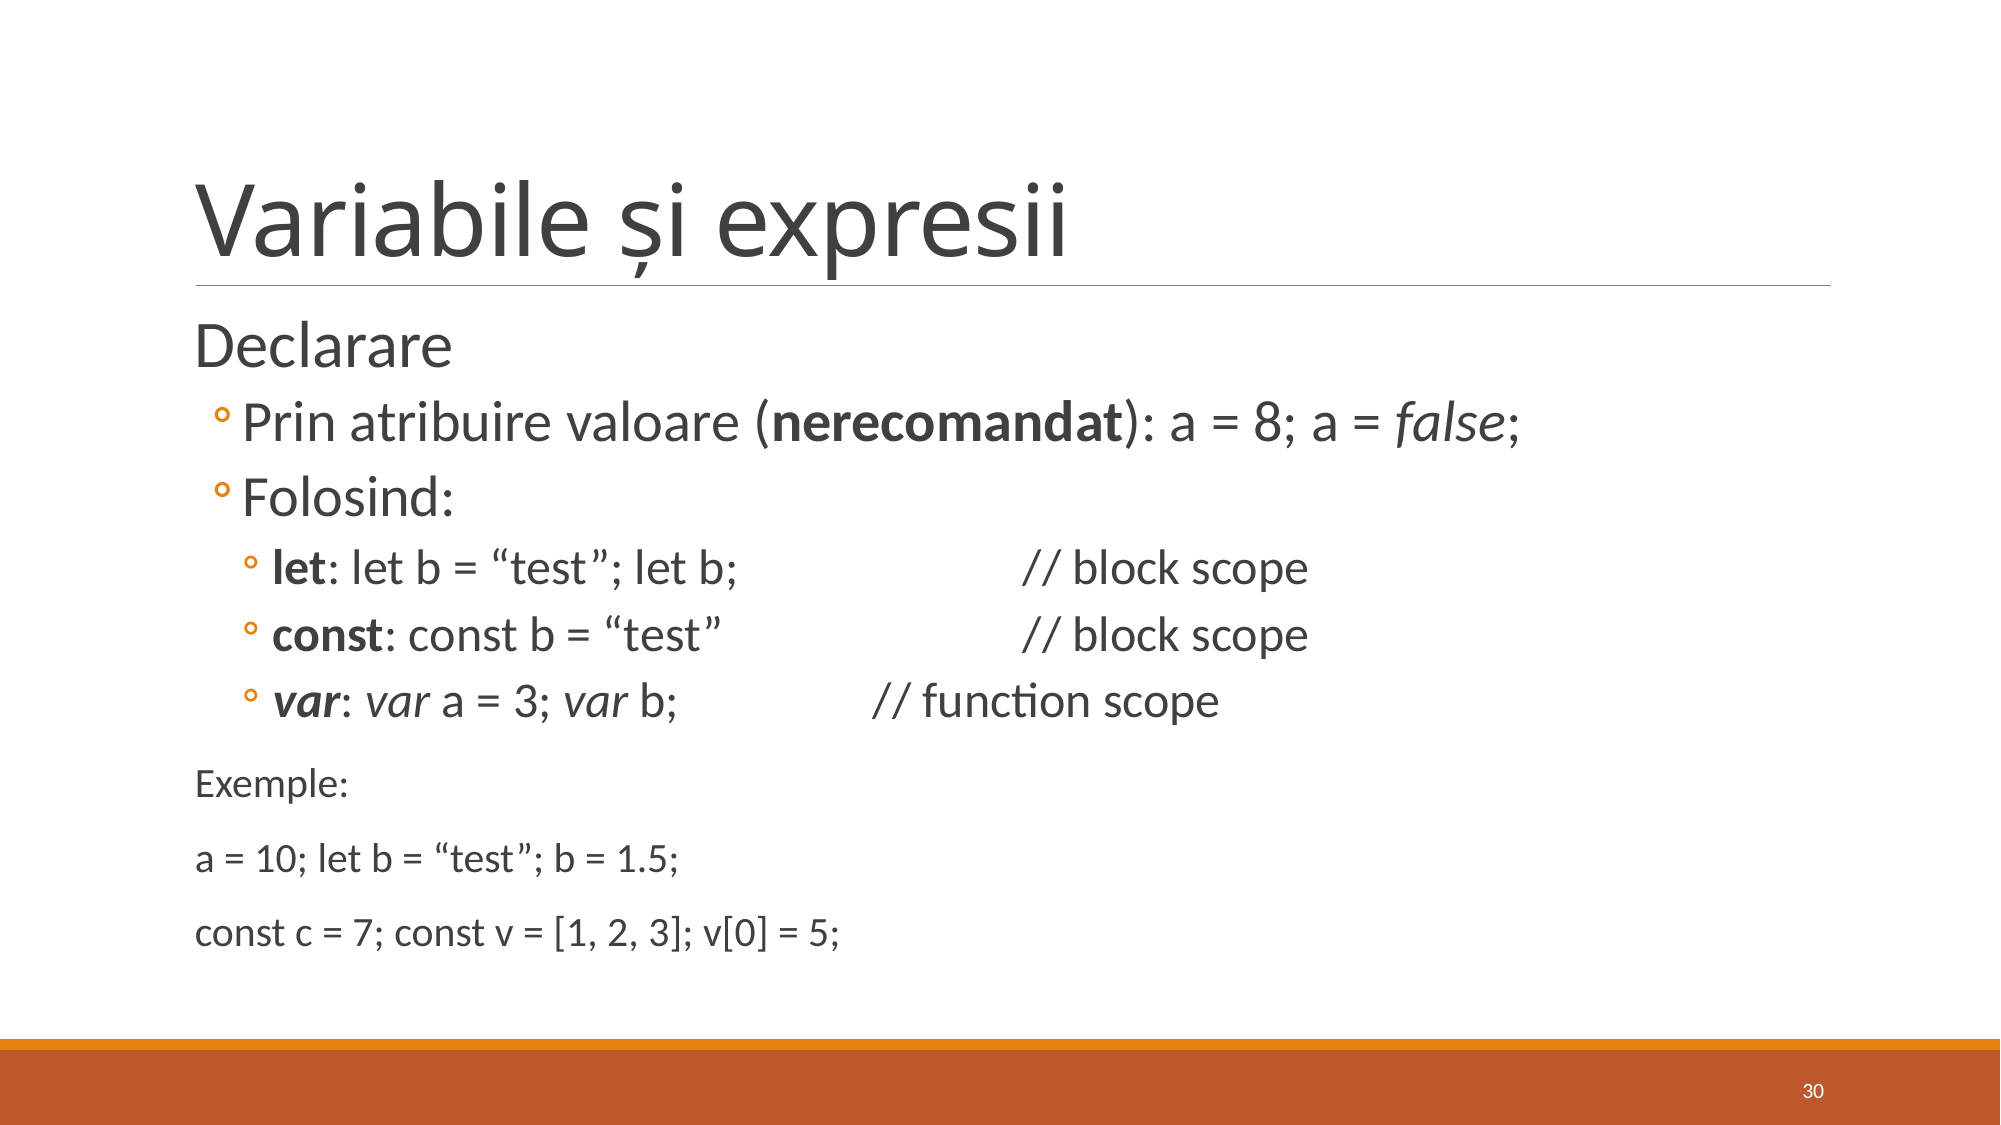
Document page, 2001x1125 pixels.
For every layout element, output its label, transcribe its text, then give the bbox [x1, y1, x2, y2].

list Declarare Prin atribuire valoare (nerecomandat): a = 8; a = false; Folosind: let: let b = “test”; let b; // block scope const: const b = “test” // block scope var: var a = 3; var b; // function scope Exemple: a = 10; let b = “test”; b = 1.5; const c = 7; const v = [1, 2, 3]; v[0] = 5; [179, 302, 1830, 963]
slide_number 30 [1624, 1059, 1840, 1120]
title Variabile și expresii [179, 47, 1830, 285]
